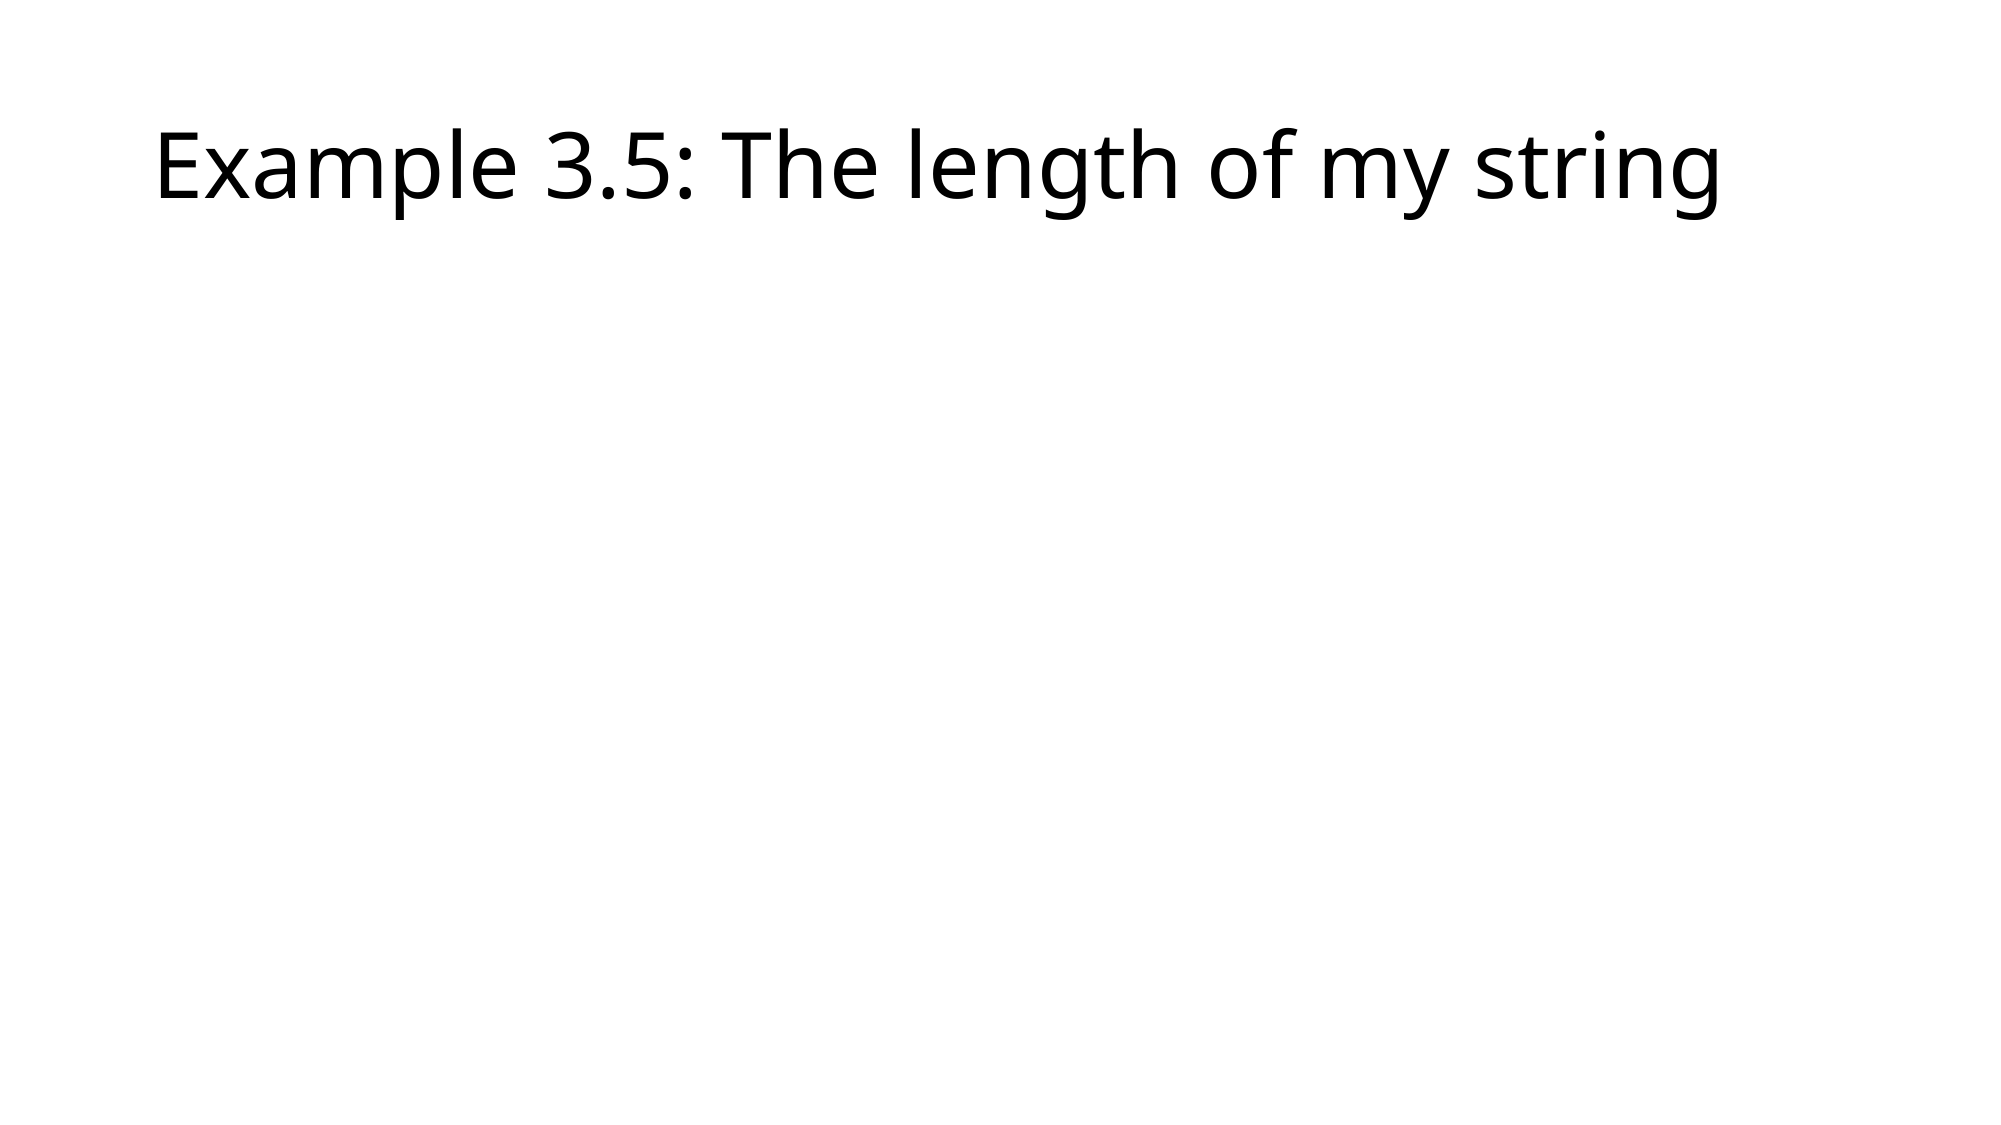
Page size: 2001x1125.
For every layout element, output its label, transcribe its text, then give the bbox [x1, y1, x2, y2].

title Example 3.5: The length of my string [137, 59, 1863, 278]
